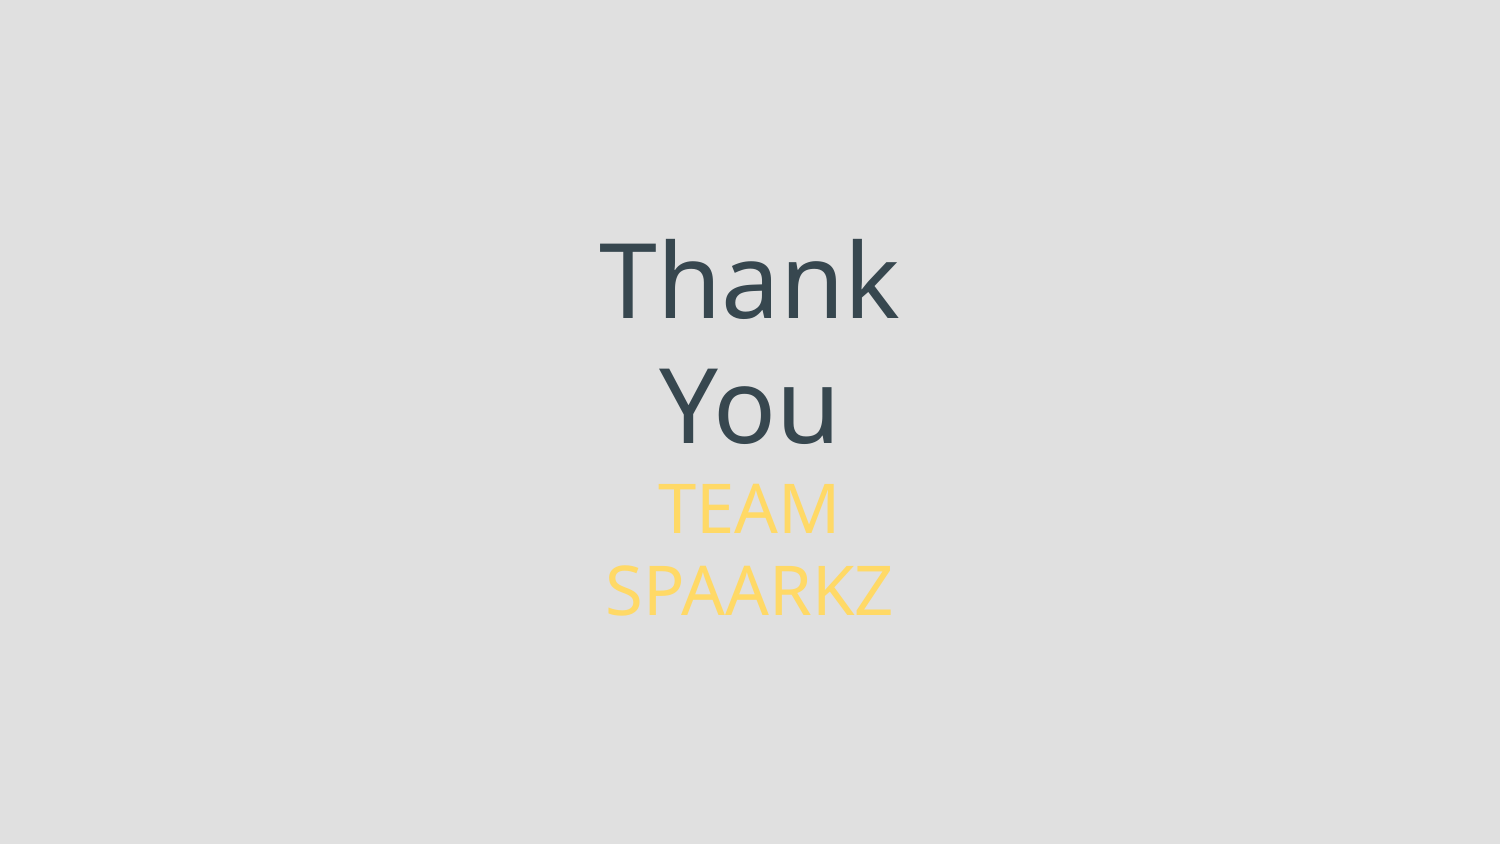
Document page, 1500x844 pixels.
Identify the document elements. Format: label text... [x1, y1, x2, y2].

title Thank You TEAM SPAARKZ [522, 260, 978, 584]
